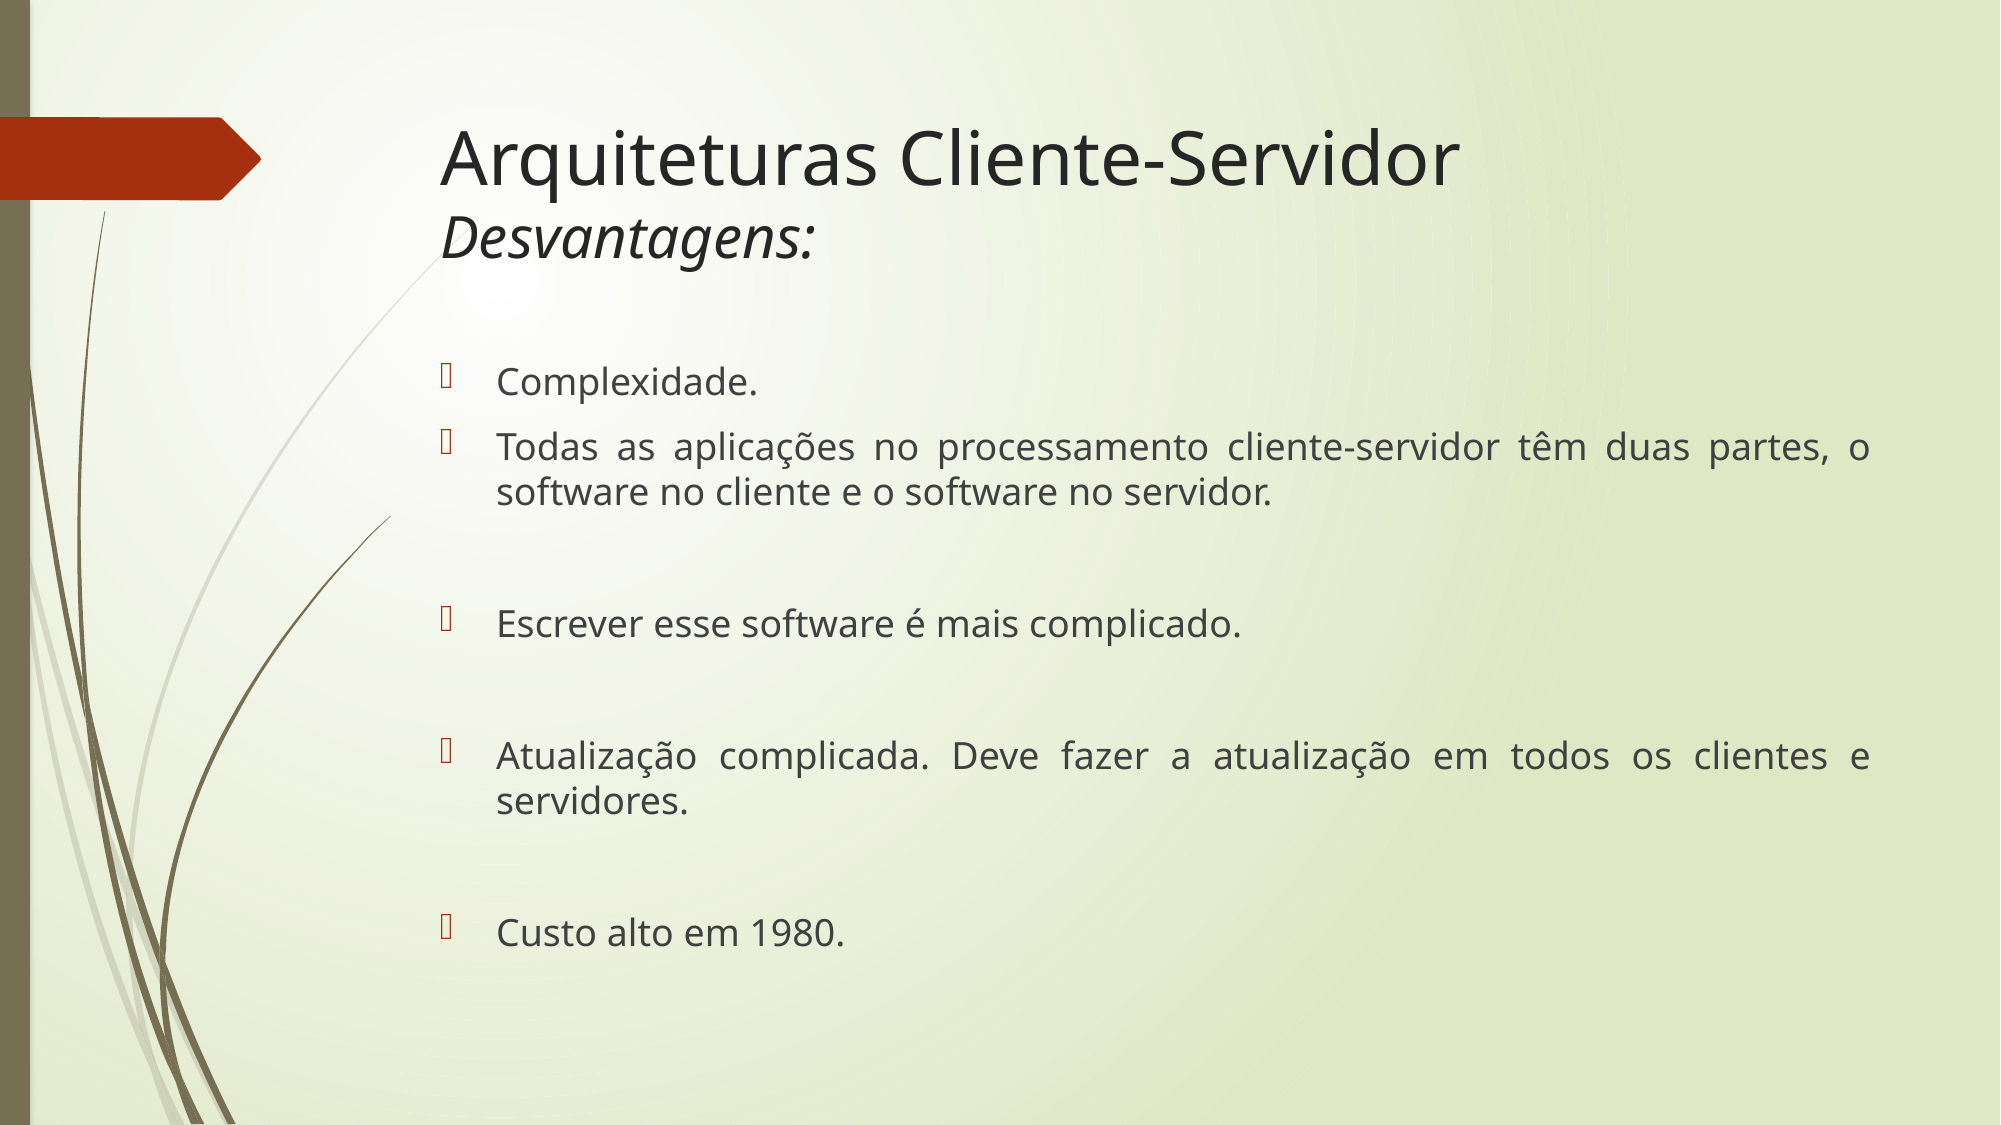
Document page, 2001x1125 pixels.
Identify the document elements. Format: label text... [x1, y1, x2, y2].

title Arquiteturas Cliente-Servidor Desvantagens: [425, 102, 1888, 313]
list Complexidade. Todas as aplicações no processamento cliente-servidor têm duas partes, o software no cliente e o software no servidor. Escrever esse software é mais complicado. Atualização complicada. Deve fazer a atualização em todos os clientes e servidores. Custo alto em 1980. [424, 350, 1888, 979]
